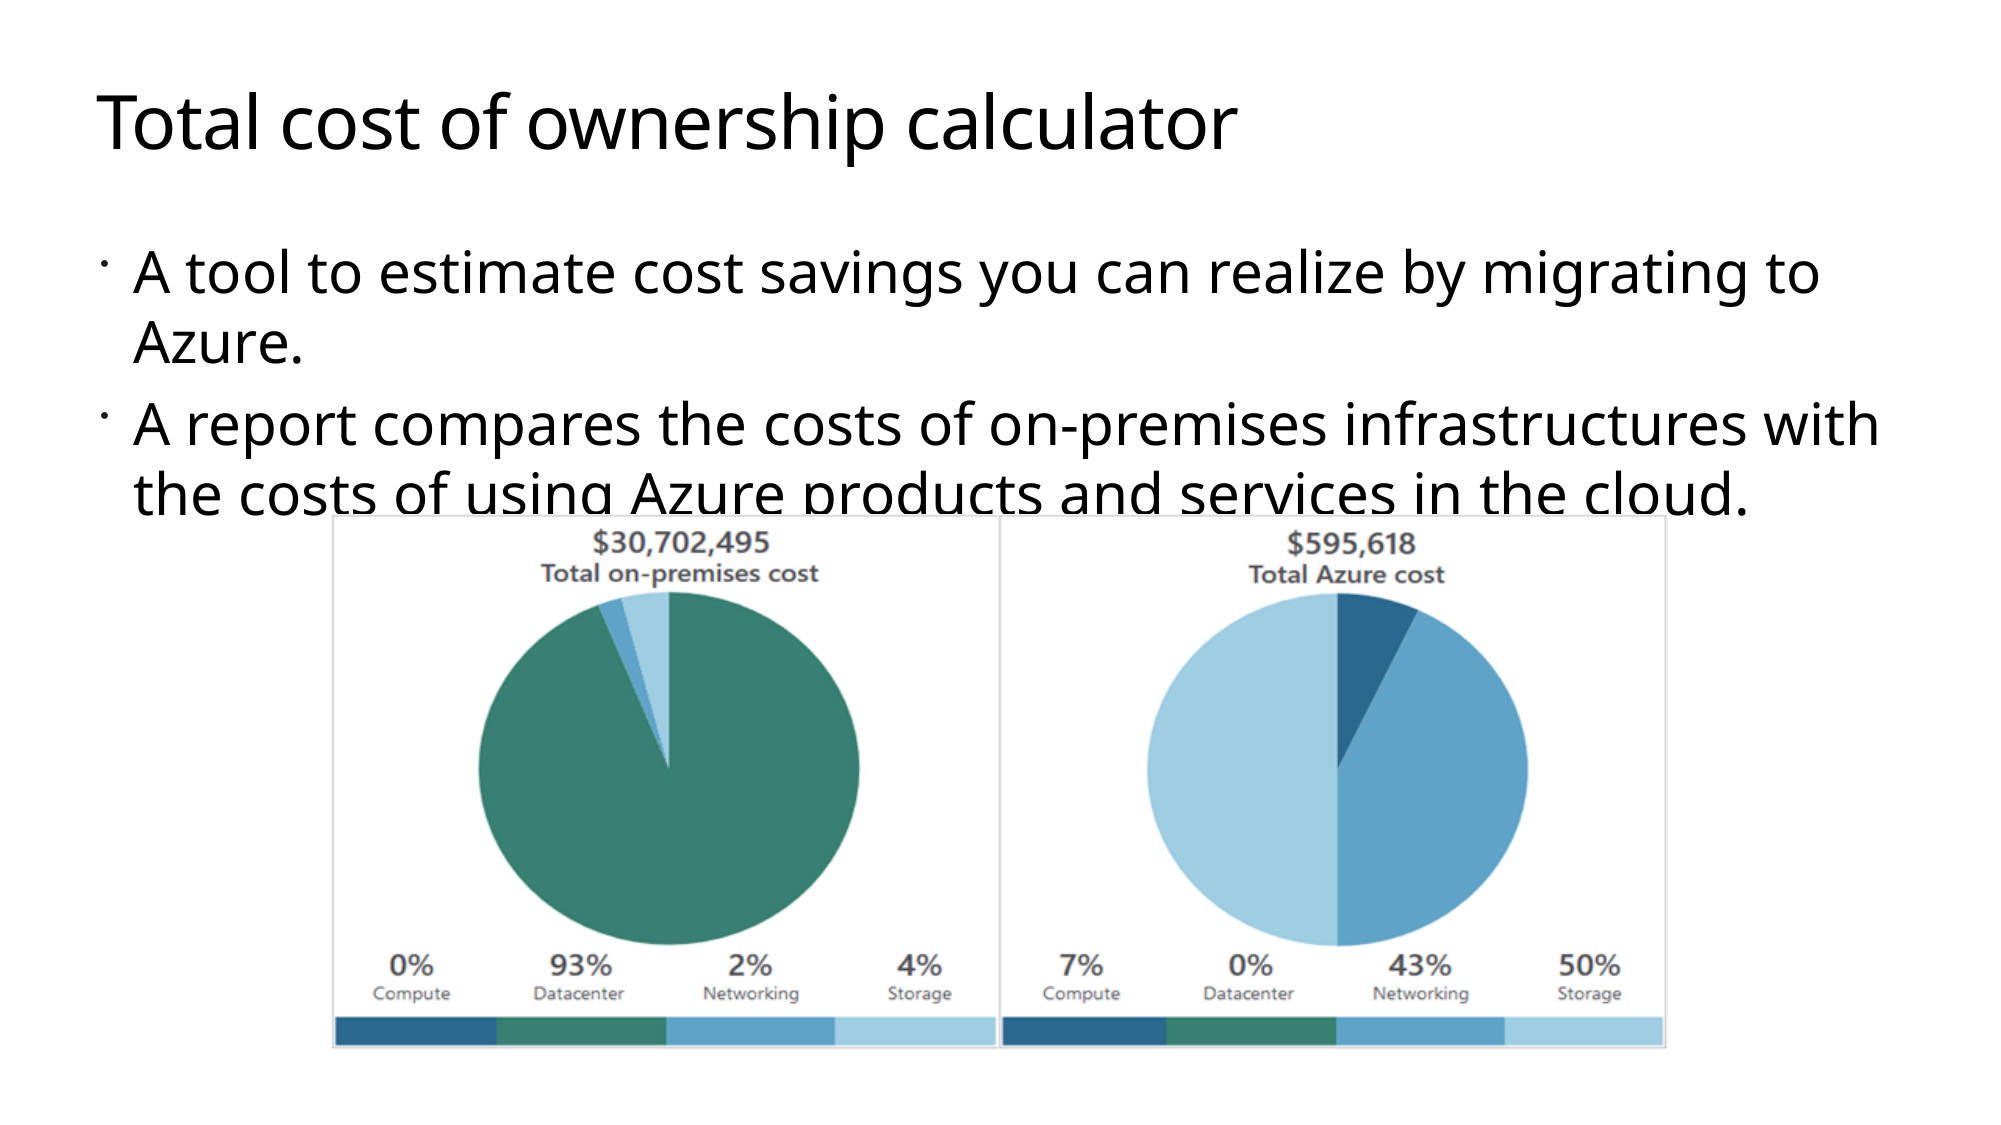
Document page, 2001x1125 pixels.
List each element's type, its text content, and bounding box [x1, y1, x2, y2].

picture [331, 514, 1668, 1051]
title Total cost of ownership calculator [96, 75, 1904, 166]
list A tool to estimate cost savings you can realize by migrating to Azure. A report compares the costs of on-premises infrastructures with the costs of using Azure products and services in the cloud. [95, 235, 1904, 462]
